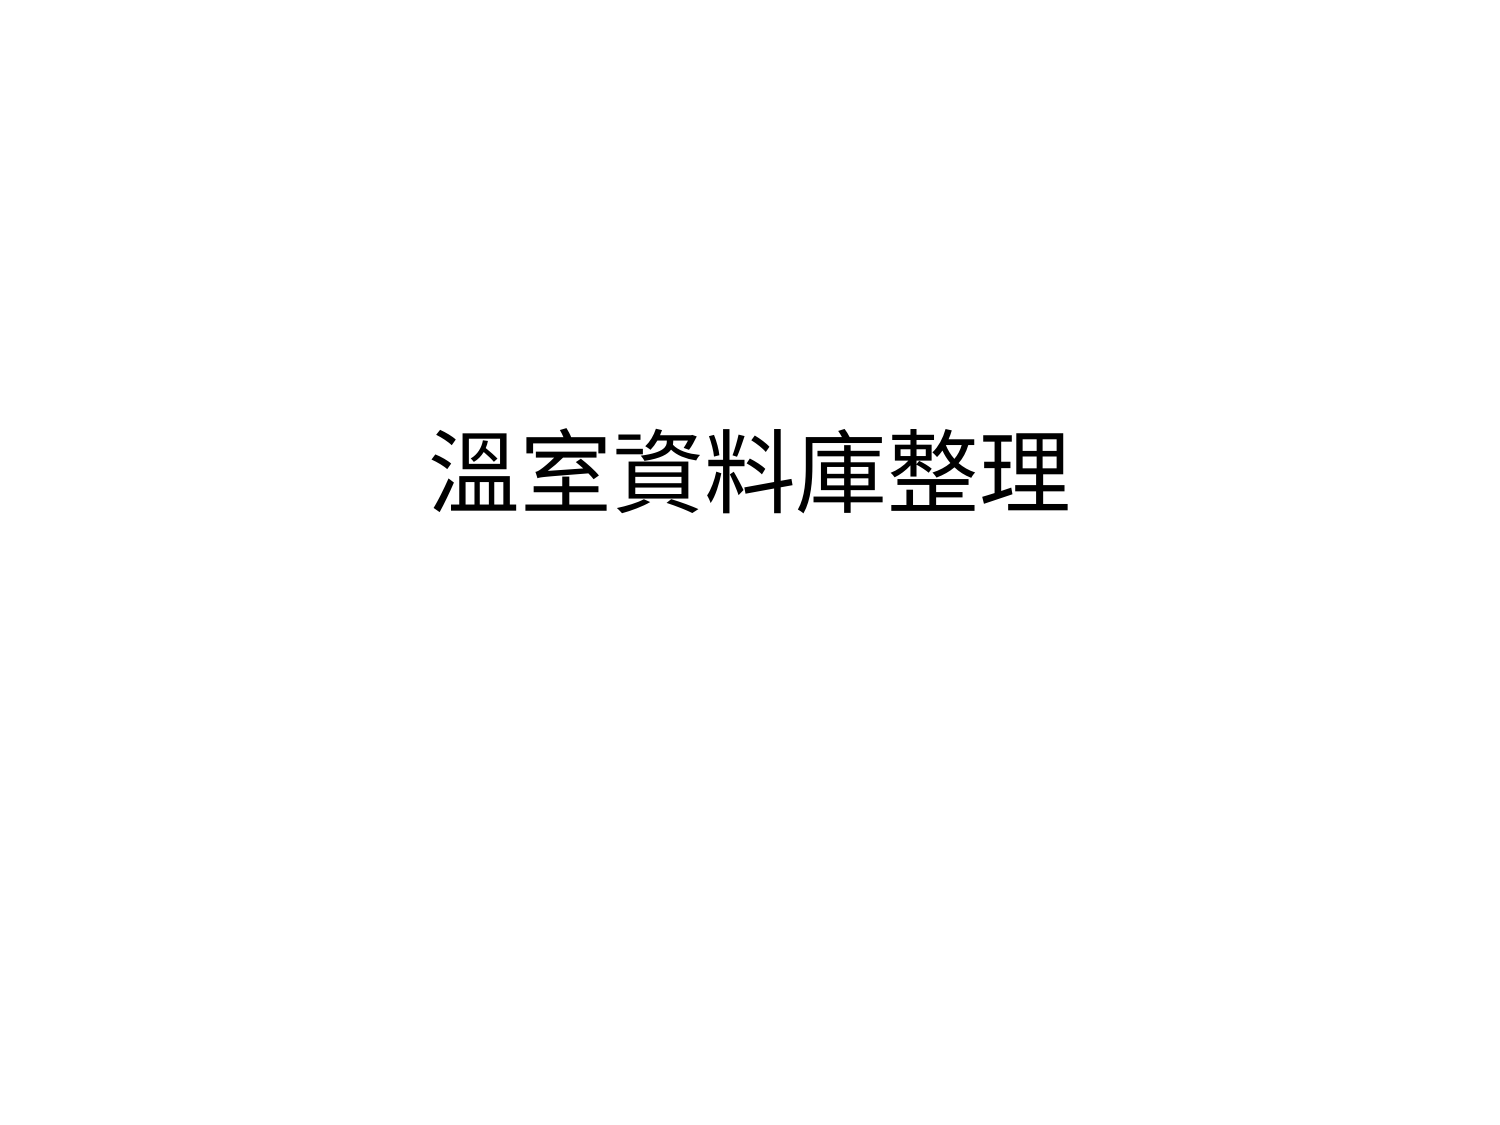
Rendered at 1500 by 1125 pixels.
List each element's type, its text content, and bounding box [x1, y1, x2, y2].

title 溫室資料庫整理 [112, 349, 1388, 591]
